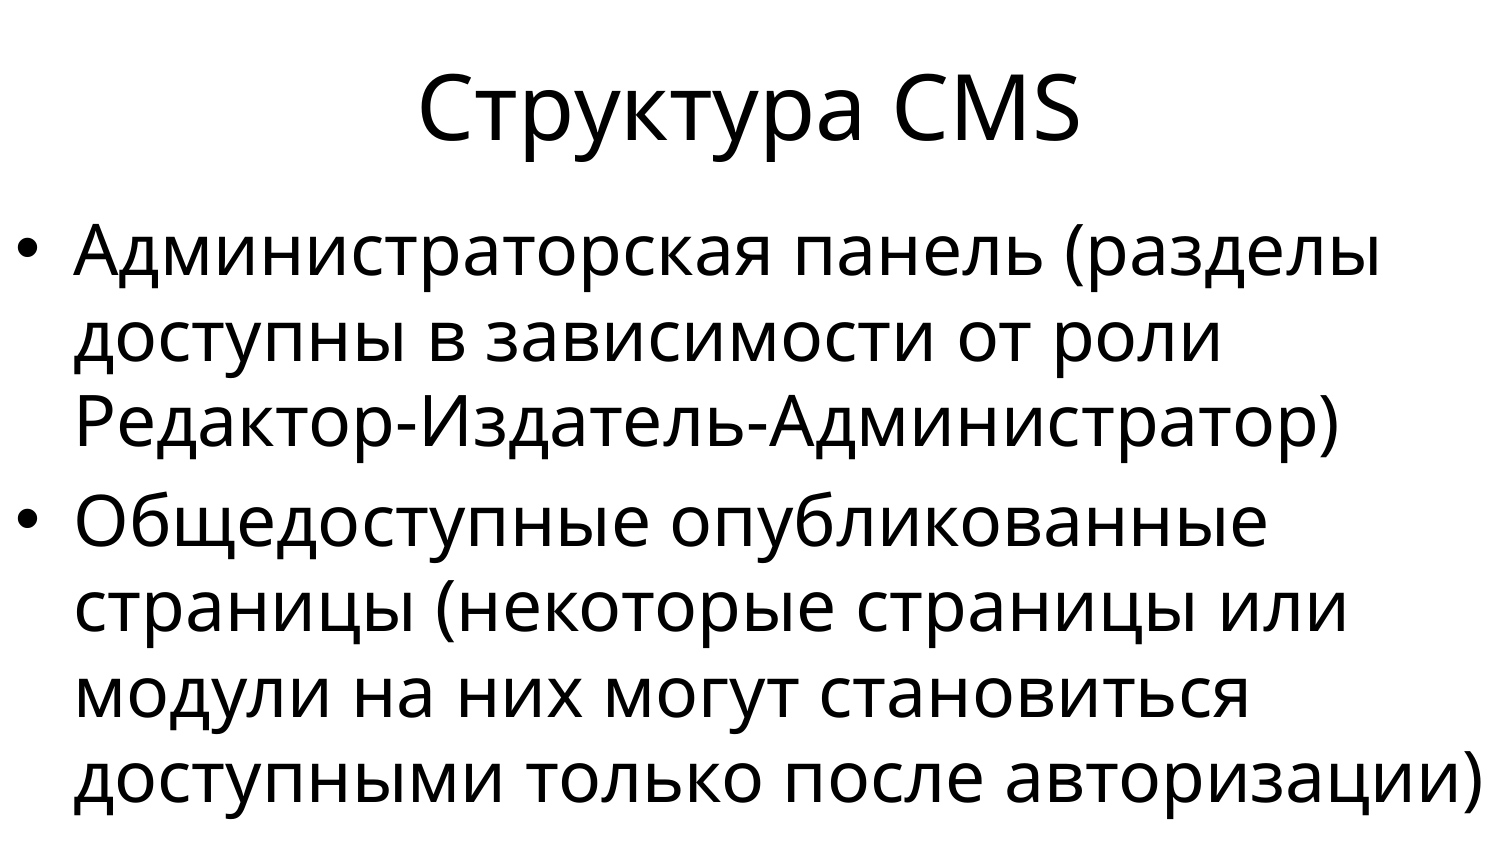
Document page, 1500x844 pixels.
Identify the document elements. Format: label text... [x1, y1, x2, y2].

title Структура CMS [75, 33, 1425, 175]
list Администраторская панель (разделы доступны в зависимости от роли Редактор-Издатель-Администратор) Общедоступные опубликованные страницы (некоторые страницы или модули на них могут становиться доступными только после авторизации) [0, 196, 1500, 844]
